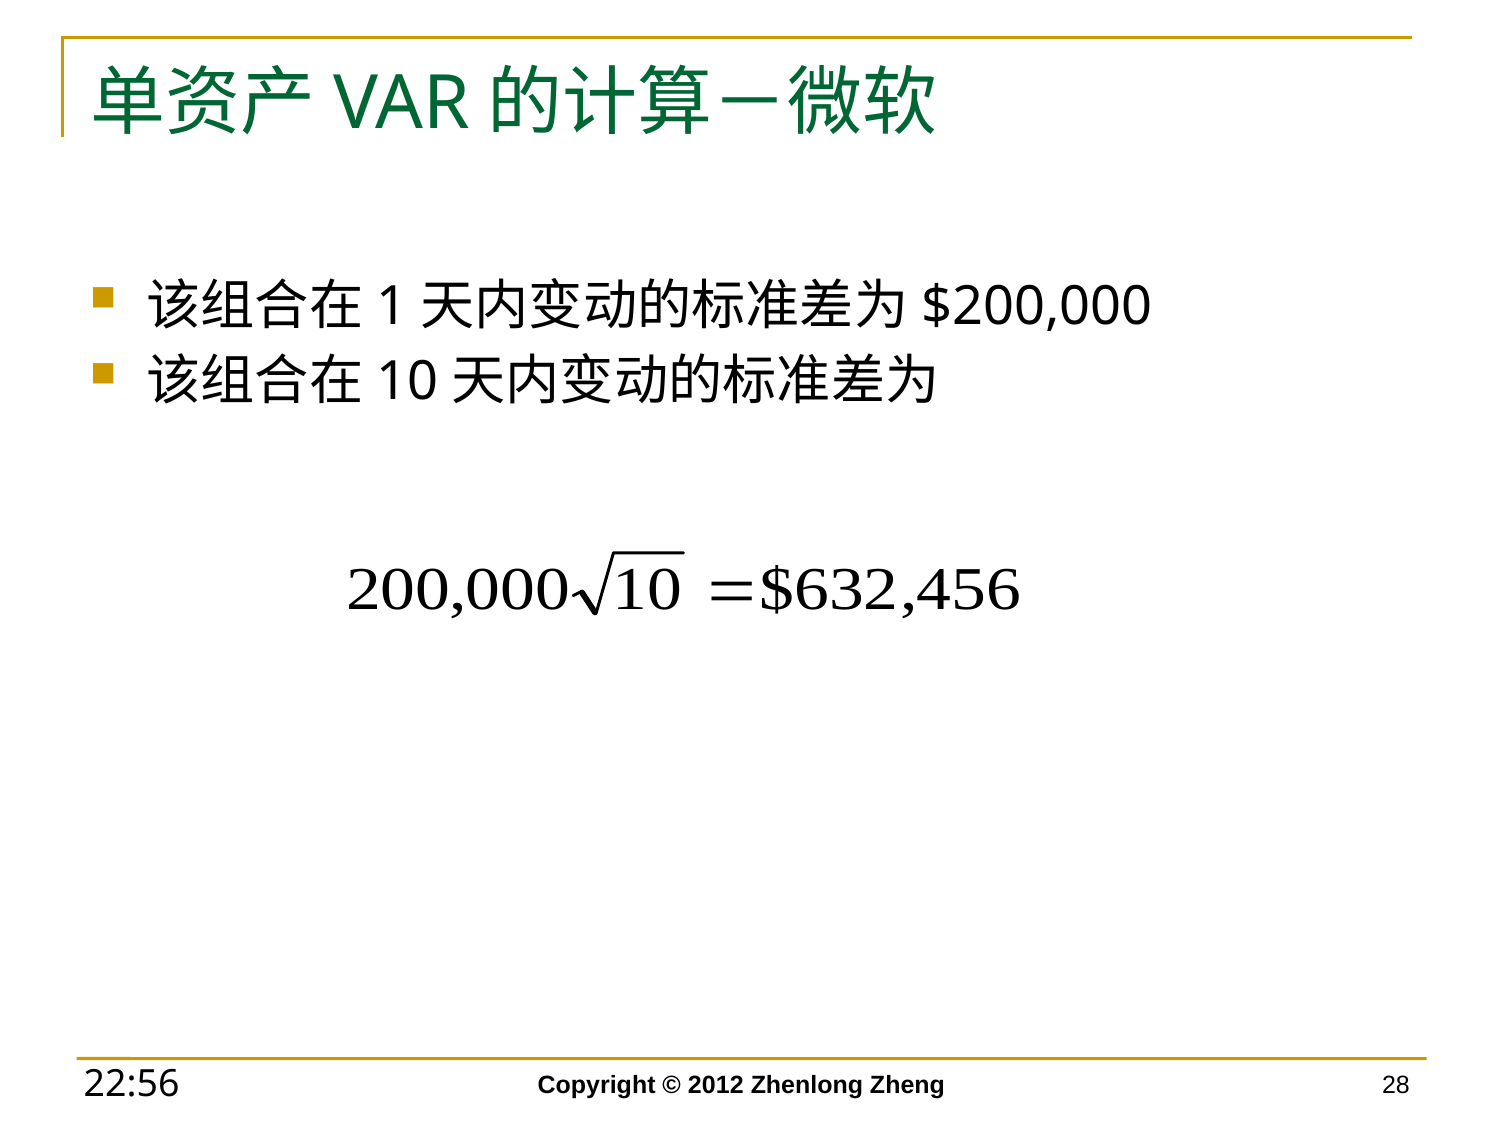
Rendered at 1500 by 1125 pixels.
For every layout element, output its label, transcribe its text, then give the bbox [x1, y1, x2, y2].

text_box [336, 538, 1025, 627]
list 该组合在1天内变动的标准差为$200,000 该组合在10天内变动的标准差为 [74, 262, 1426, 1006]
footer Copyright © 2012 Zhenlong Zheng [296, 1030, 1074, 1107]
title 单资产VAR的计算－微软 [74, 45, 1426, 233]
slide_number 28 [1074, 1030, 1426, 1107]
